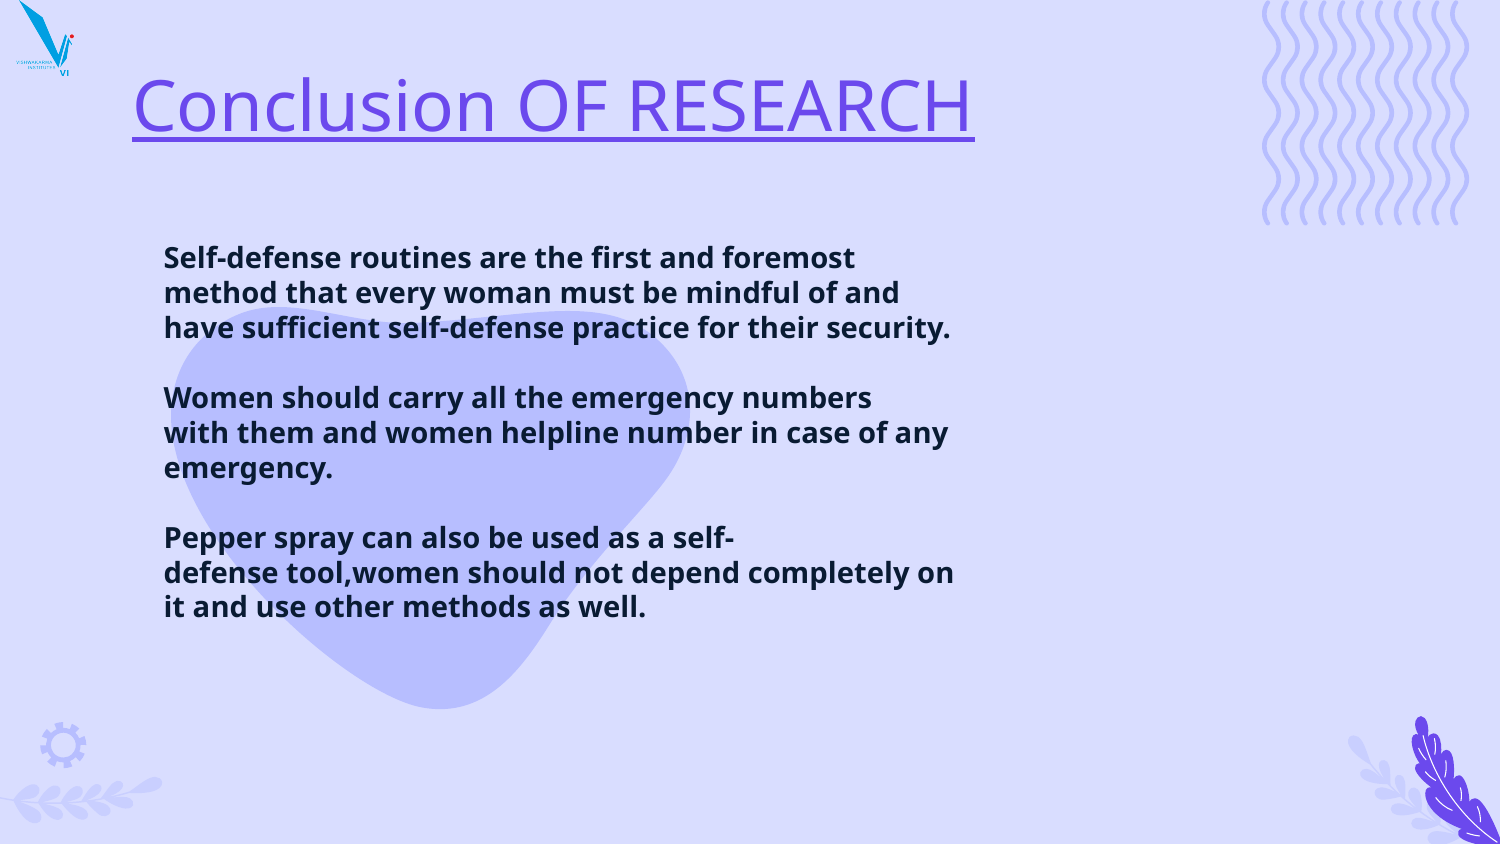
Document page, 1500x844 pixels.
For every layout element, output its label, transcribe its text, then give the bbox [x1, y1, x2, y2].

picture [15, 0, 74, 76]
subtitle Self-defense routines are the first and foremost method that every woman must be mindful of and have sufficient self-defense practice for their security. Women should carry all the emergency numbers with them and women helpline number in case of any emergency. Pepper spray can also be used as a self- defense tool,women should not depend completely on it and use other methods as well. [73, 224, 987, 703]
title Conclusion OF RESEARCH [116, 45, 1336, 140]
